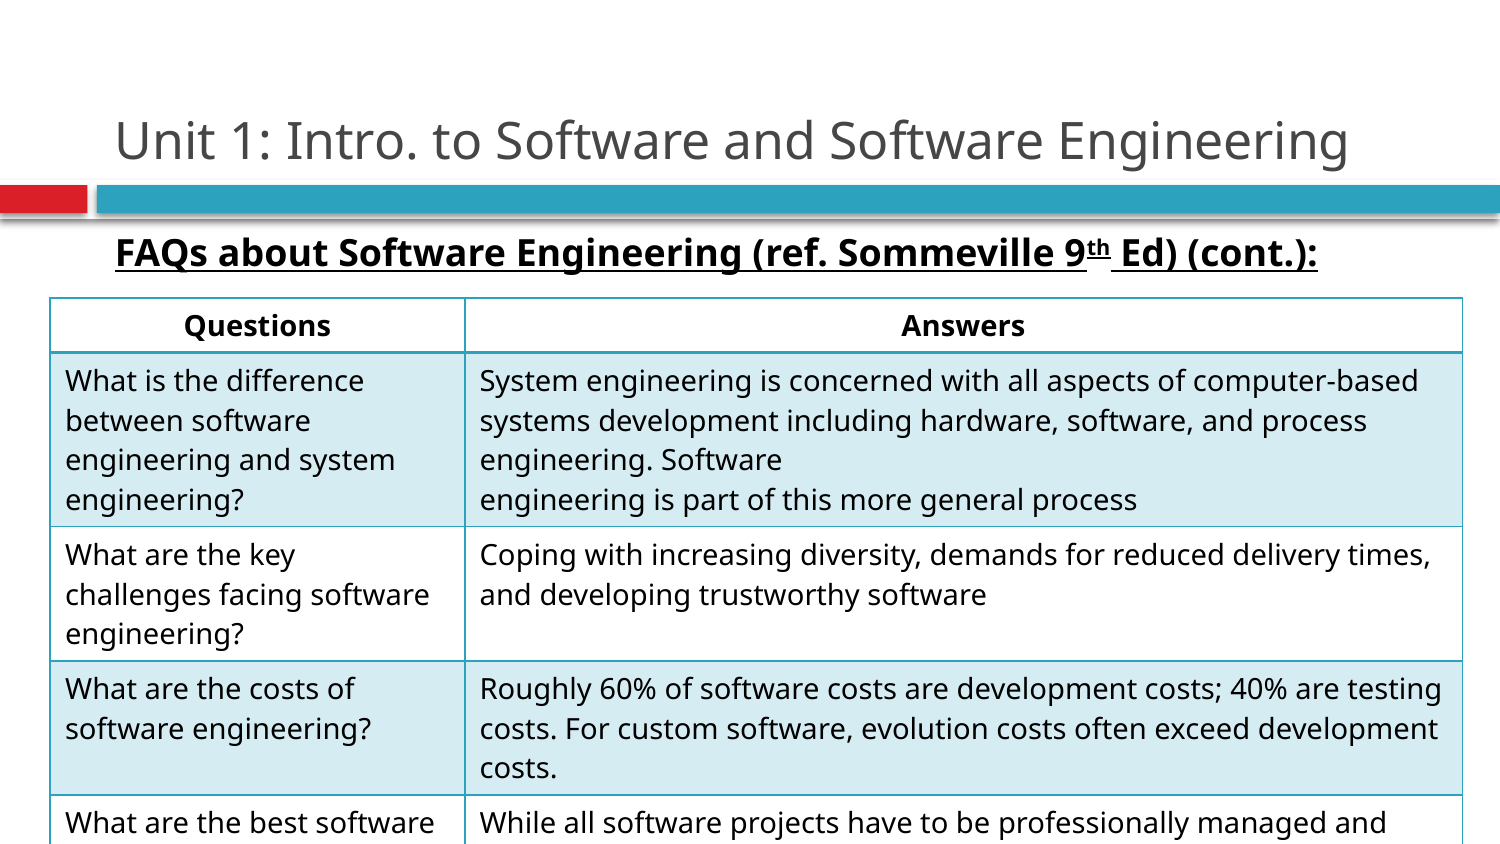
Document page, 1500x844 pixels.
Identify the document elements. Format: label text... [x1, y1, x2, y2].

table_cell System engineering is concerned with all aspects of computer-based systems development including hardware, software, and process engineering. Software engineering is part of this more general process [466, 354, 1462, 526]
table_cell Roughly 60% of software costs are development costs; 40% are testing costs. For custom software, evolution costs often exceed development costs. [466, 662, 1462, 794]
table_cell What are the best software engineering techniques and methods? [51, 796, 464, 844]
table_cell While all software projects have to be professionally managed and developed, different techniques are appropriate for different types of system. For example, games should always be developed using a series of prototypes whereas safety critical control systems require a complete and analyzable specification to be developed. You can’t, therefore, say that one method is better than another. [466, 796, 1462, 844]
table_cell What are the costs of software engineering? [51, 662, 464, 794]
table_cell What are the key challenges facing software engineering? [51, 527, 464, 660]
table_header Questions [51, 299, 464, 351]
table_header Answers [466, 299, 1462, 351]
table_cell Coping with increasing diversity, demands for reduced delivery times, and developing trustworthy software [466, 527, 1462, 660]
title Unit 1: Intro. to Software and Software Engineering [99, 46, 1438, 177]
list FAQs about Software Engineering (ref. Sommeville 9th Ed) (cont.): [99, 221, 1475, 810]
table_cell What is the difference between software engineering and system engineering? [51, 354, 464, 526]
